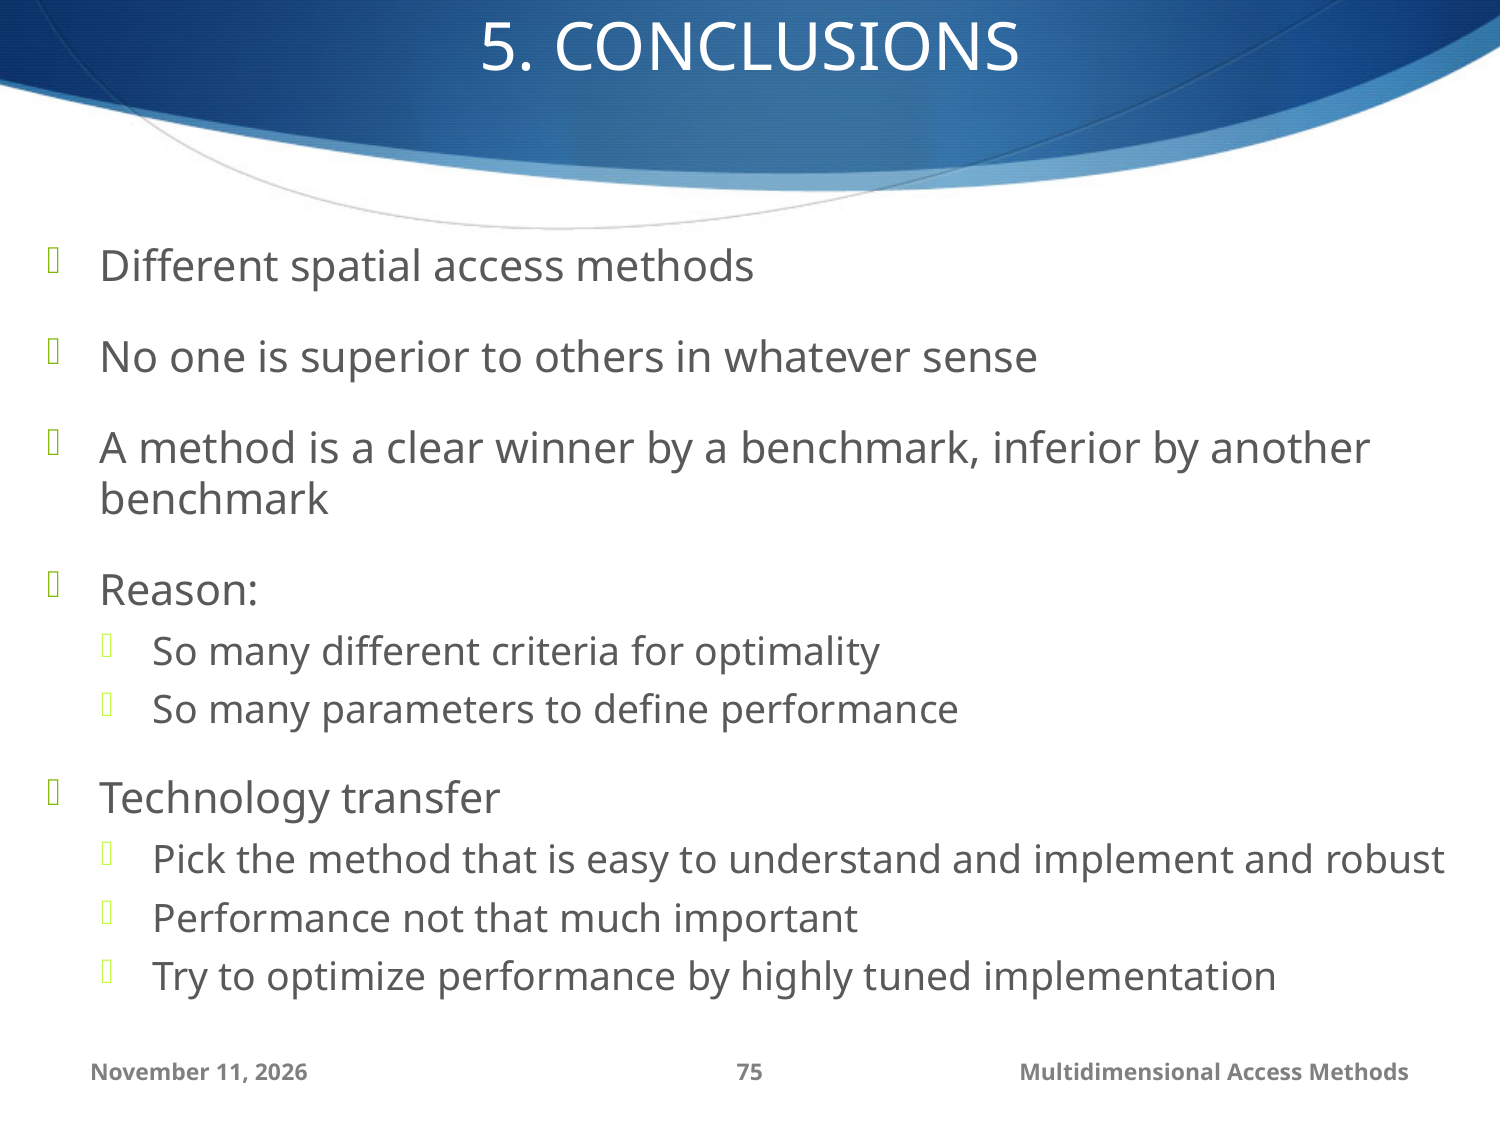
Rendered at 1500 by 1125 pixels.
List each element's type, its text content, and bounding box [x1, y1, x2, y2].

text_box 5. CONCLUSIONS [32, 0, 1470, 162]
slide_number 75 [706, 1043, 794, 1103]
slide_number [75, 1043, 425, 1103]
footer Multidimensional Access Methods [949, 1043, 1425, 1103]
picture [0, 0, 1500, 1125]
text_box Different spatial access methods No one is superior to others in whatever sense A method is a clear winner by a benchmark, inferior by another benchmark Reason: So many different criteria for optimality So many parameters to define performance Technology transfer Pick the method that is easy to understand and implement and robust Performance not that much important Try to optimize performance by highly tuned implementation [32, 231, 1470, 1043]
